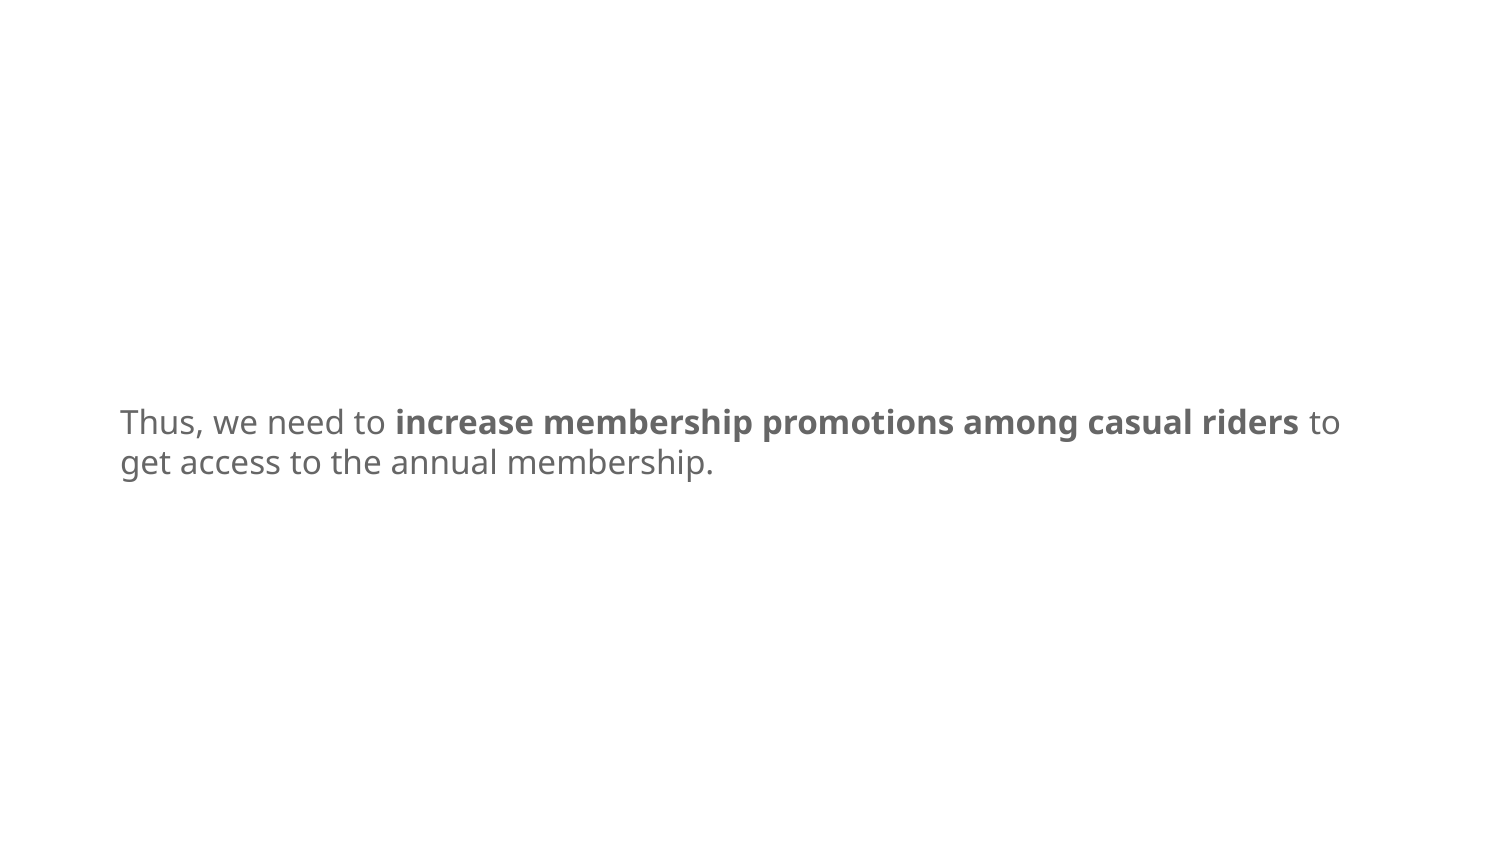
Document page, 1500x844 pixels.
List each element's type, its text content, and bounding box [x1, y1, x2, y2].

text_box Thus, we need to increase membership promotions among casual riders to get access to the annual membership. [104, 386, 1395, 497]
